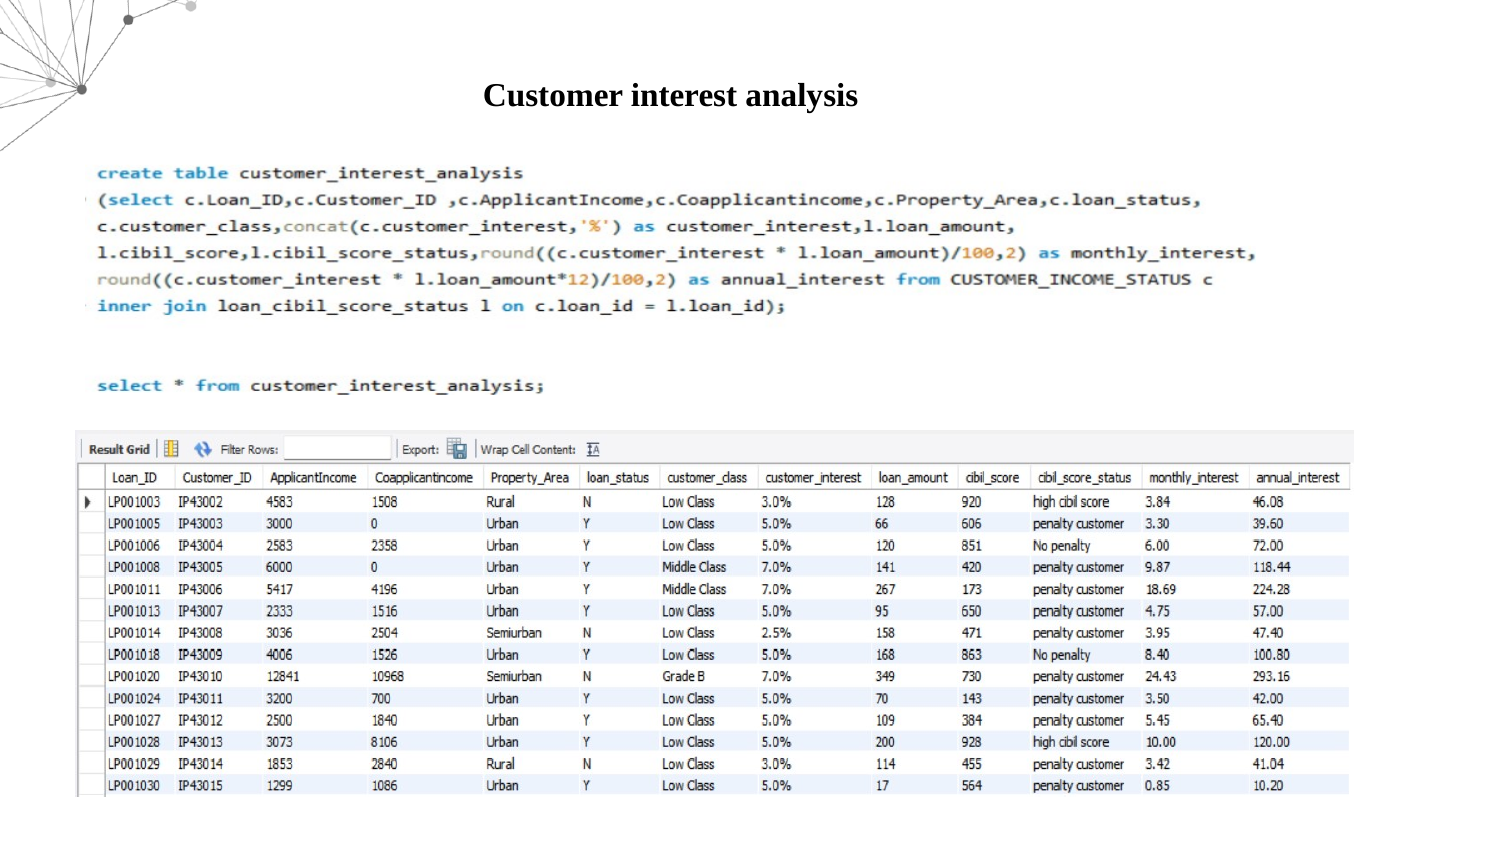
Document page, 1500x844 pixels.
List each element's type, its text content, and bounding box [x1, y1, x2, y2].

text_box Customer interest analysis [420, 65, 921, 121]
picture [0, 0, 1500, 844]
